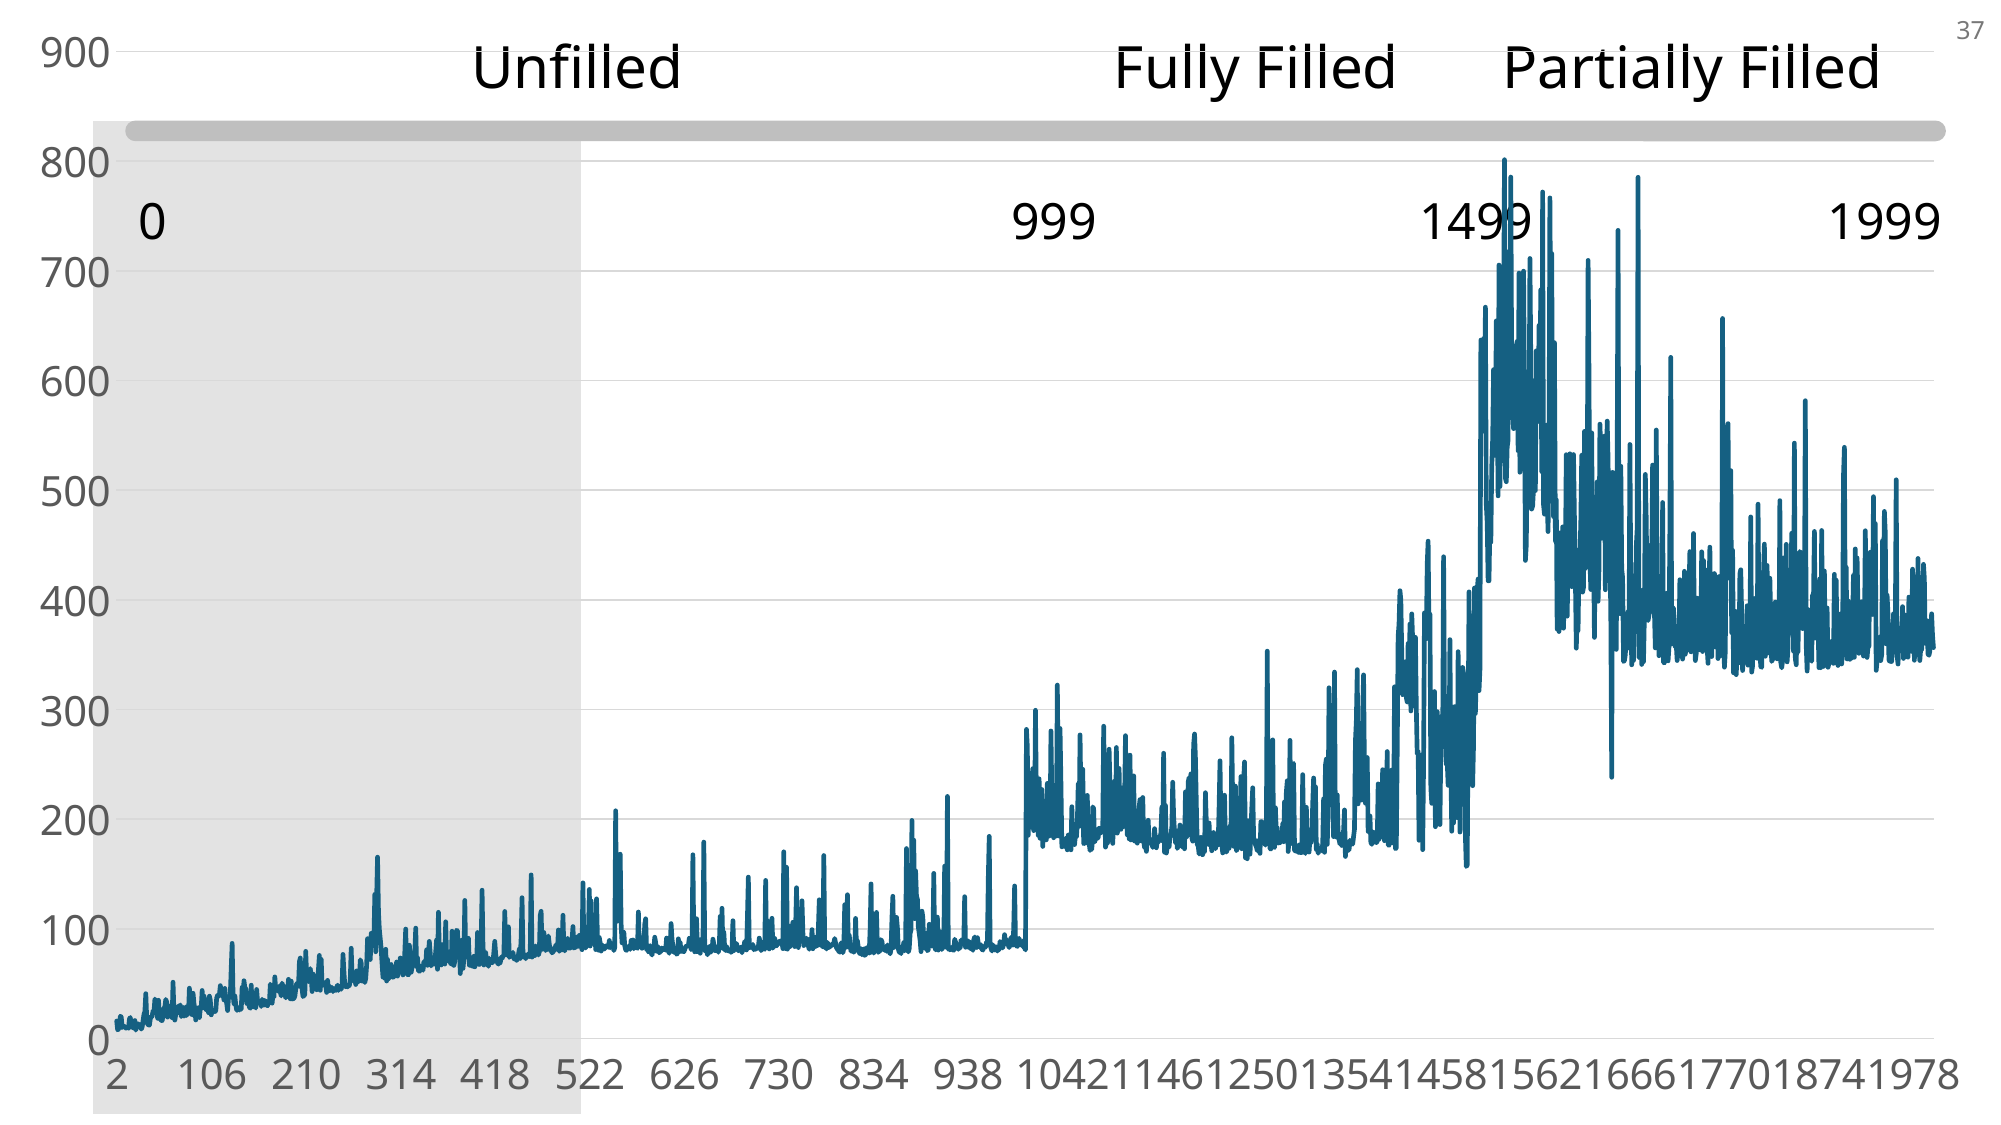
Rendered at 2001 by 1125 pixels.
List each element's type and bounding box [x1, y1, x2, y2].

chart [0, 0, 2000, 1125]
